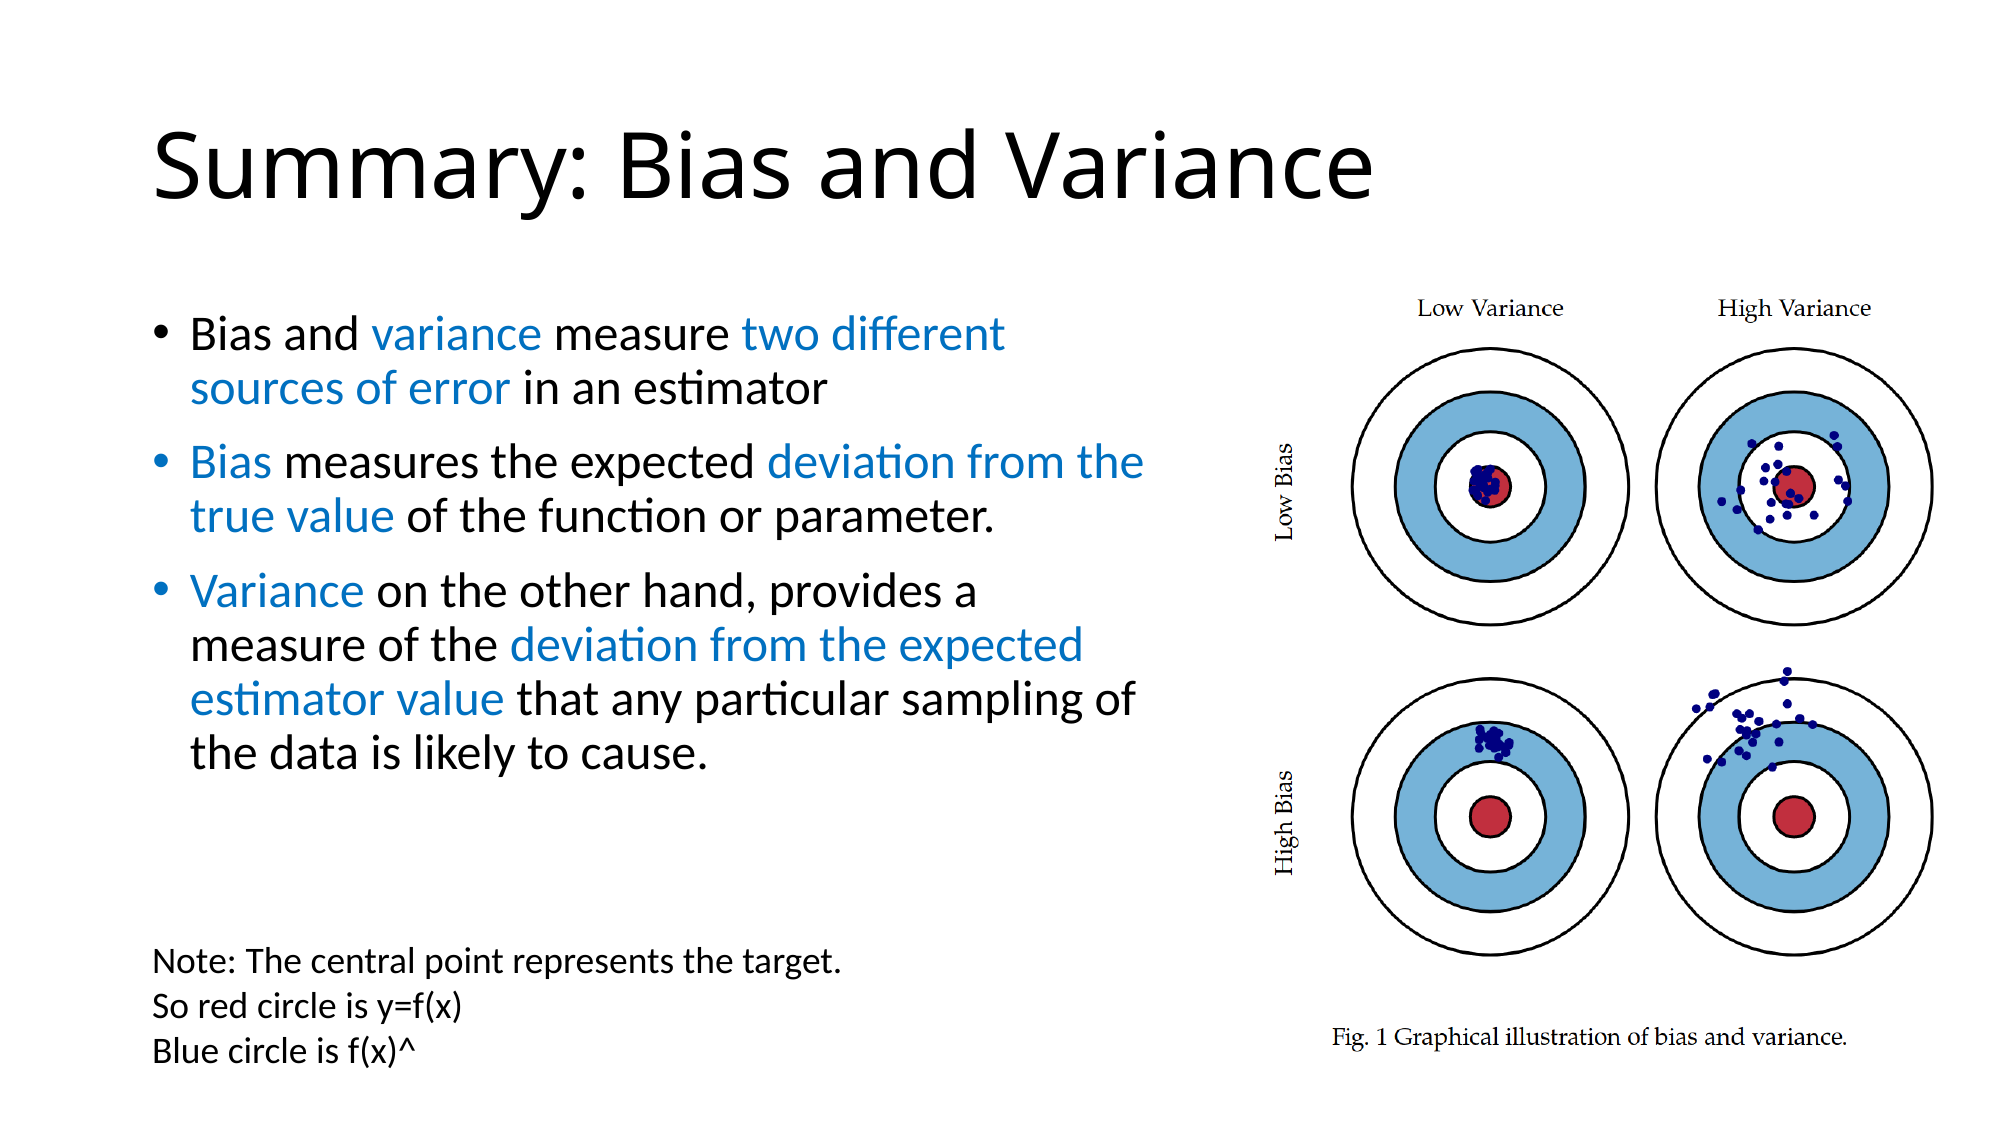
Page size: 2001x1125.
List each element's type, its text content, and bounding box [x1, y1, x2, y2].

picture [1232, 277, 1975, 1080]
text_box Note: The central point represents the target. So red circle is y=f(x) Blue circle is f(x)^ [137, 928, 1175, 1078]
list Bias and variance measure two different sources of error in an estimator Bias measures the expected deviation from the true value of the function or parameter. Variance on the other hand, provides a measure of the deviation from the expected estimator value that any particular sampling of the data is likely to cause. [137, 299, 1175, 843]
title Summary: Bias and Variance [137, 59, 1863, 278]
